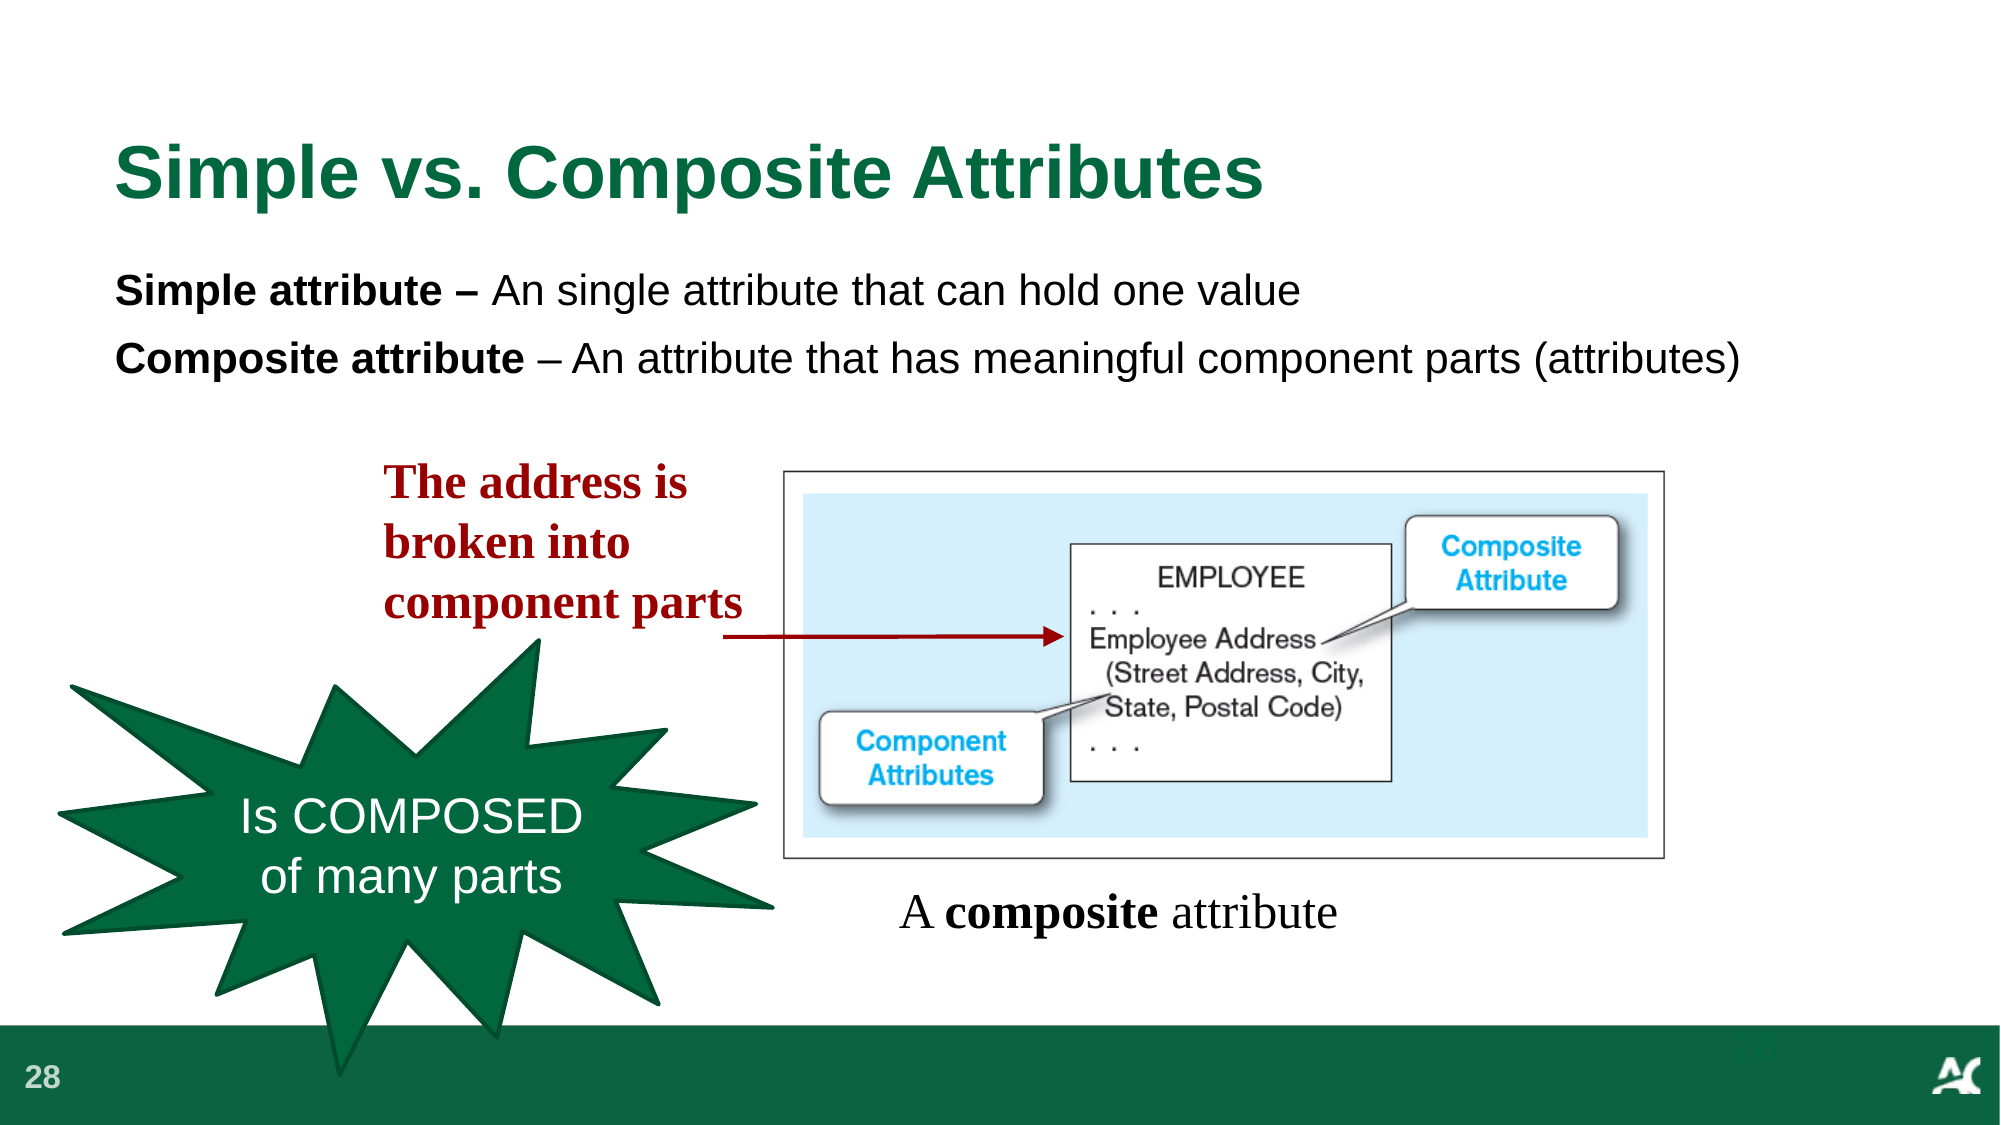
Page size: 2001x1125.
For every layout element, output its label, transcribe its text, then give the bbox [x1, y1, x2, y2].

title Simple vs. Composite Attributes [99, 94, 1882, 258]
text_box 28 [1681, 1015, 1794, 1075]
text_box A composite attribute [884, 879, 1354, 946]
slide_number 28 [24, 1045, 90, 1106]
text_box Is COMPOSED of many parts [57, 646, 775, 1078]
list Simple attribute – An single attribute that can hold one value Composite attribute – An attribute that has meaningful component parts (attributes) [99, 258, 1882, 392]
picture [772, 461, 1675, 872]
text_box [368, 441, 1065, 639]
